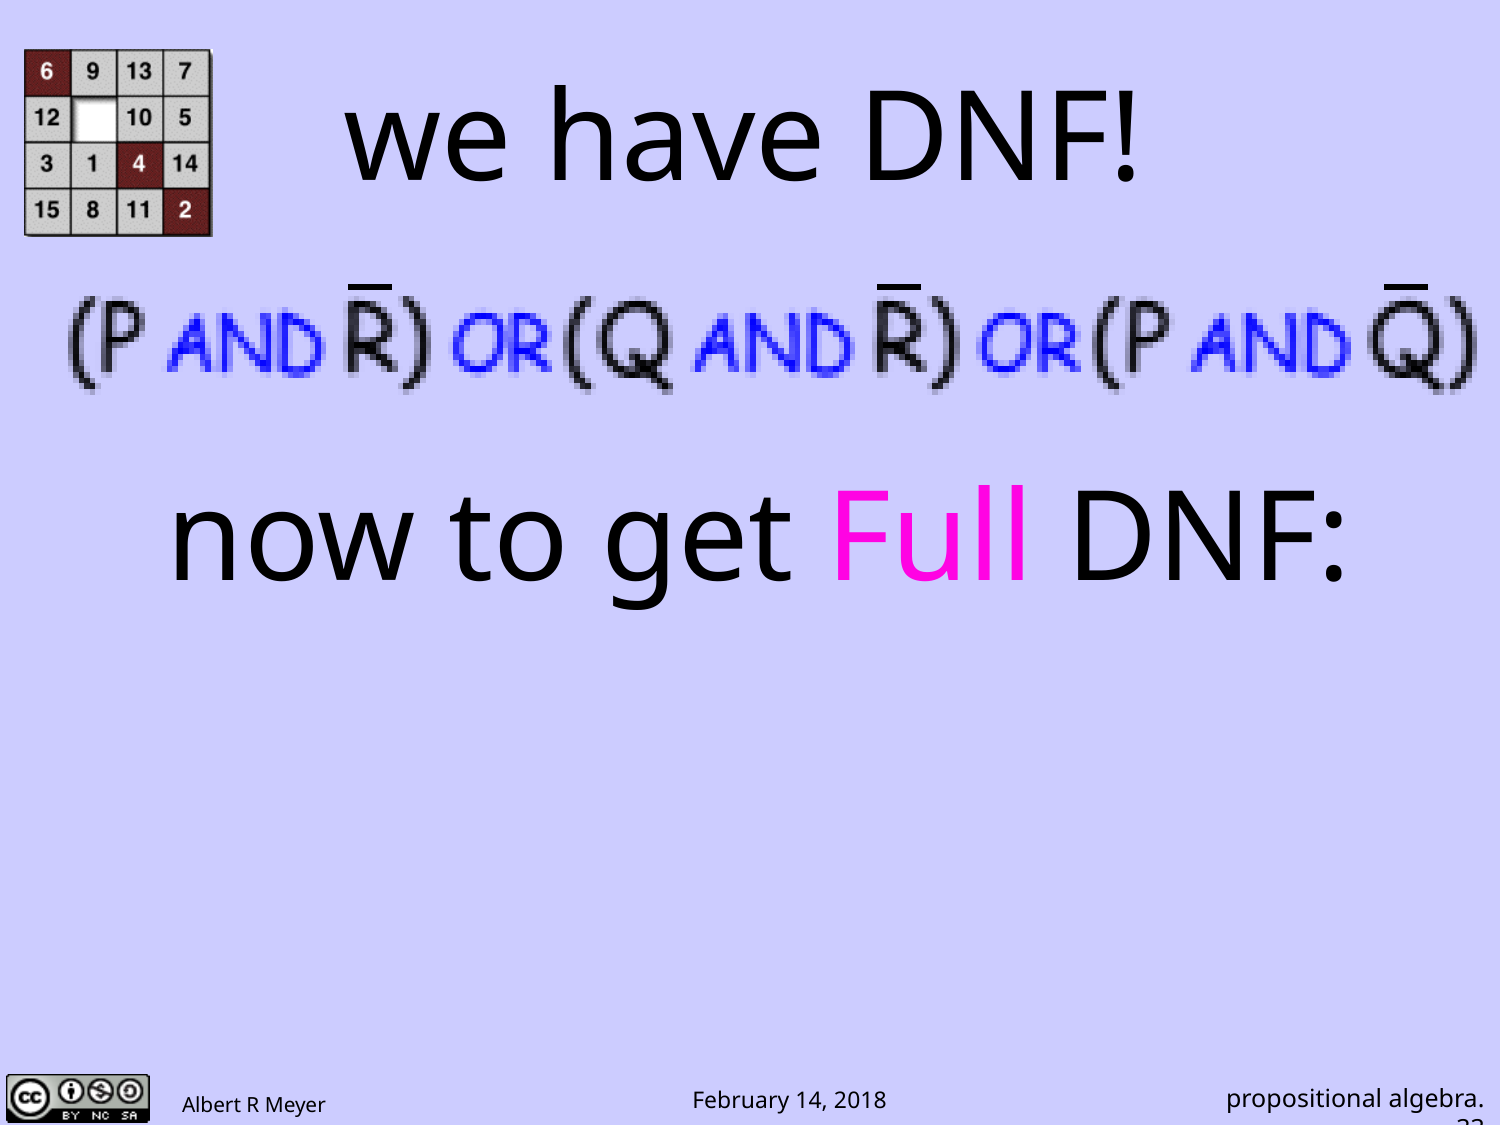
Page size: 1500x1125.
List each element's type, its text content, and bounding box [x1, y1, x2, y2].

text_box now to get Full DNF: [48, 447, 1469, 613]
text_box we have DNF! [268, 47, 1219, 213]
picture [24, 49, 213, 237]
picture [6, 1074, 150, 1123]
slide_number propositional algebra.33 [1187, 1074, 1500, 1121]
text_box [57, 261, 1500, 408]
